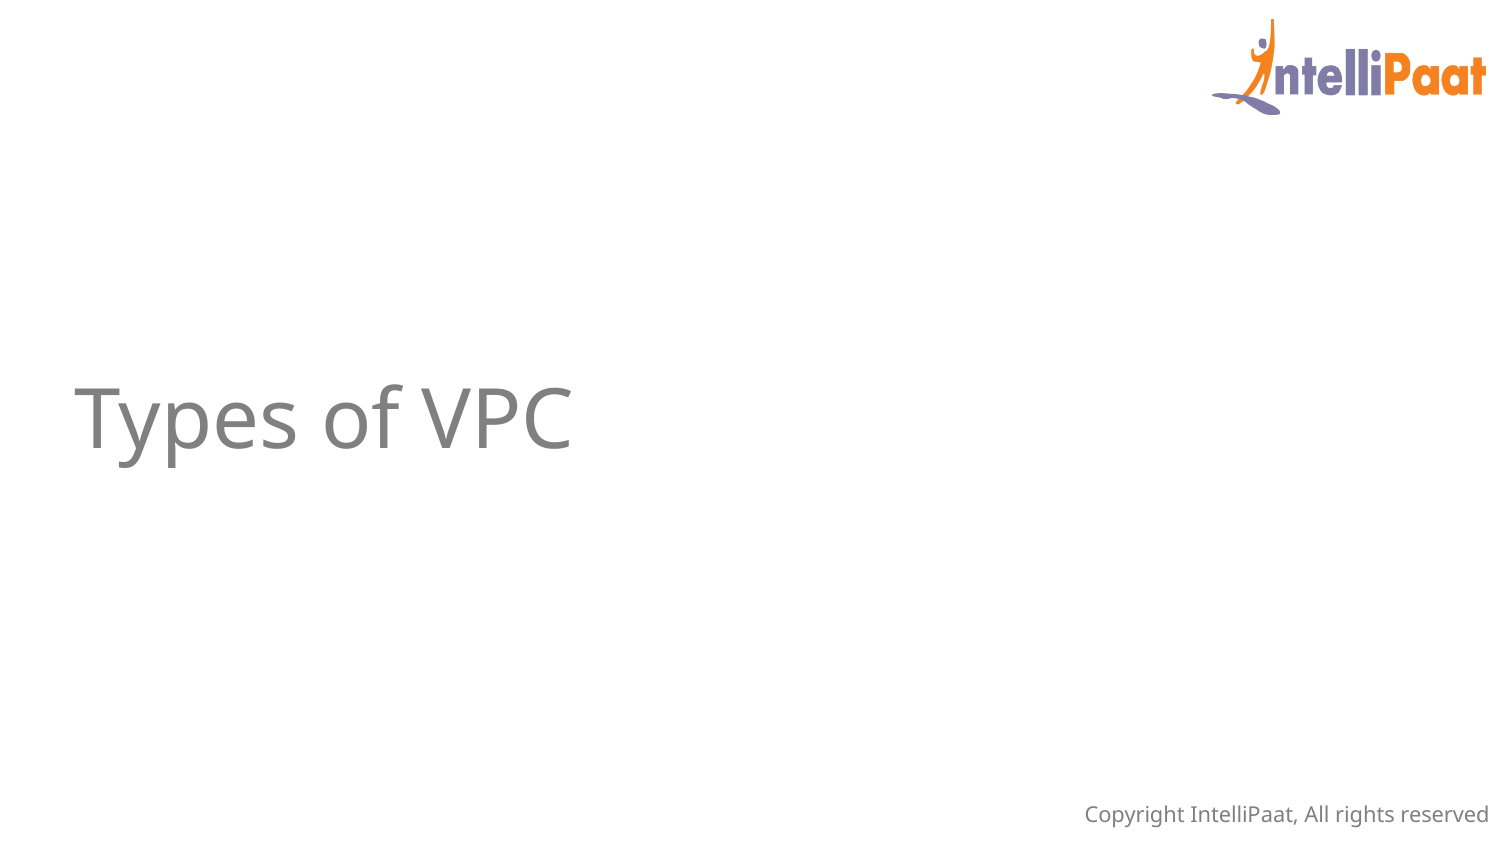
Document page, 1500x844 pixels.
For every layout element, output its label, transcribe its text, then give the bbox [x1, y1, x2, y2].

list Types of VPC [70, 374, 594, 470]
picture [1212, 19, 1486, 115]
